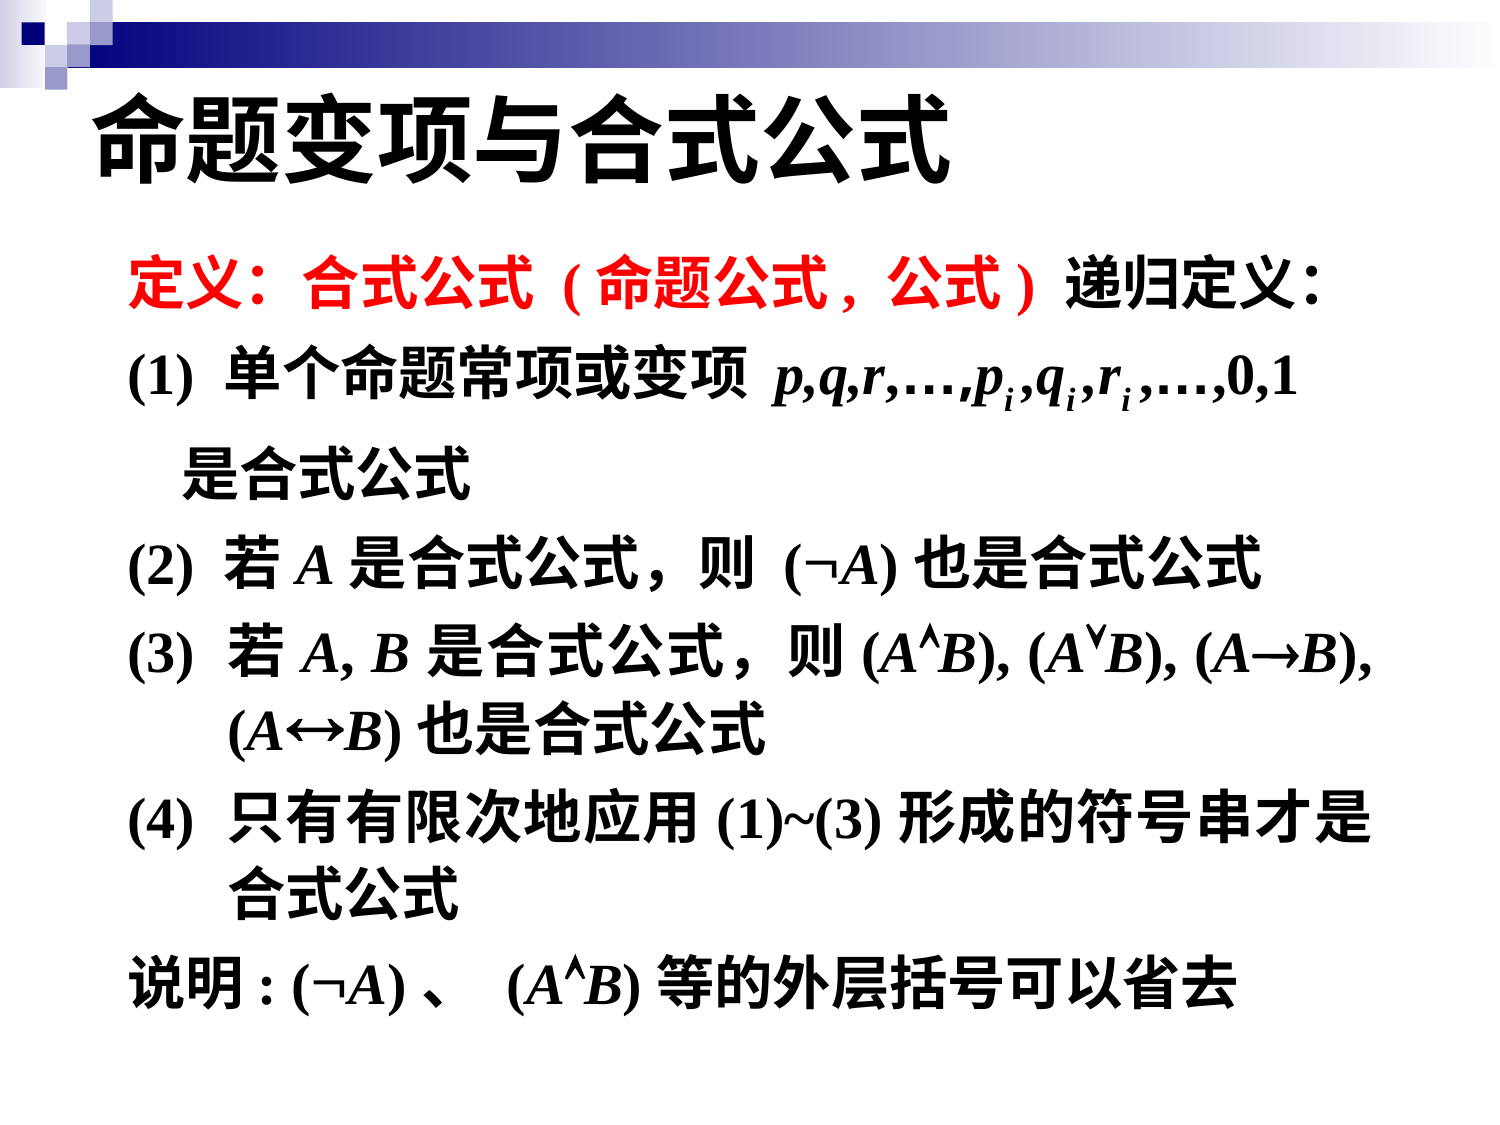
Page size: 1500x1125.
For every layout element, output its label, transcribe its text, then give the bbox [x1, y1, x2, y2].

title 命题变项与合式公式 [75, 75, 1425, 200]
list 定义：合式公式 (命题公式, 公式) 递归定义： (1) 单个命题常项或变项 p,q,r,…,pi ,qi ,ri ,…,0,1 是合式公式 (2) 若A是合式公式，则 (A)也是合式公式 (3) 若A, B是合式公式，则(AB), (AB), (AB), (AB)也是合式公式 (4) 只有有限次地应用(1)~(3)形成的符号串才是合式公式 说明: (A)、 (AB)等的外层括号可以省去 [112, 231, 1388, 1057]
